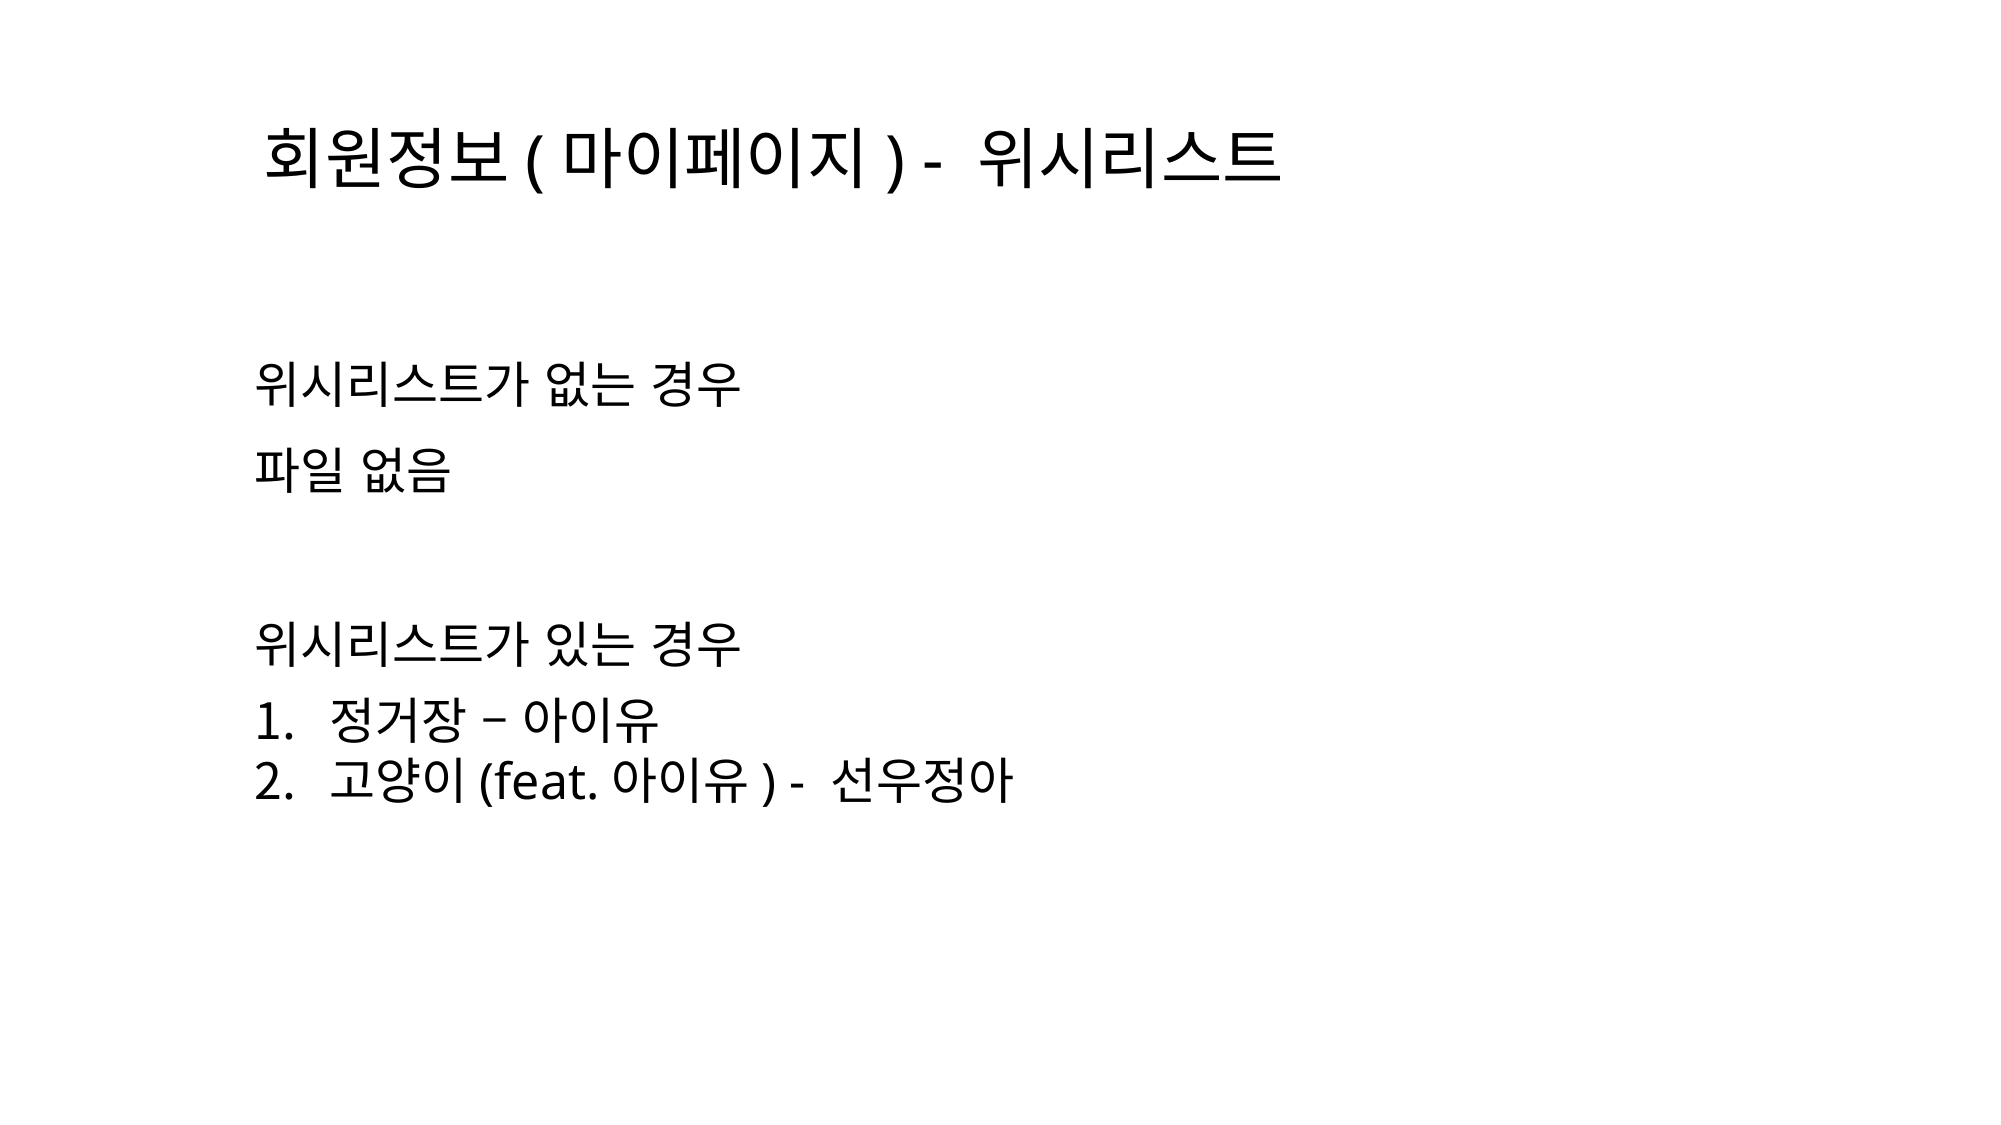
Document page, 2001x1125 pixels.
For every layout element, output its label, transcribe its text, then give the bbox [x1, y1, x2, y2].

text_box 정거장 – 아이유 고양이(feat.아이유) - 선우정아 [240, 682, 1720, 818]
text_box 파일 없음 [240, 431, 1720, 507]
text_box 위시리스트가 없는 경우 [240, 345, 1720, 421]
text_box 위시리스트가 있는 경우 [240, 606, 1720, 682]
title 회원정보(마이페이지) - 위시리스트 [218, 101, 1330, 206]
